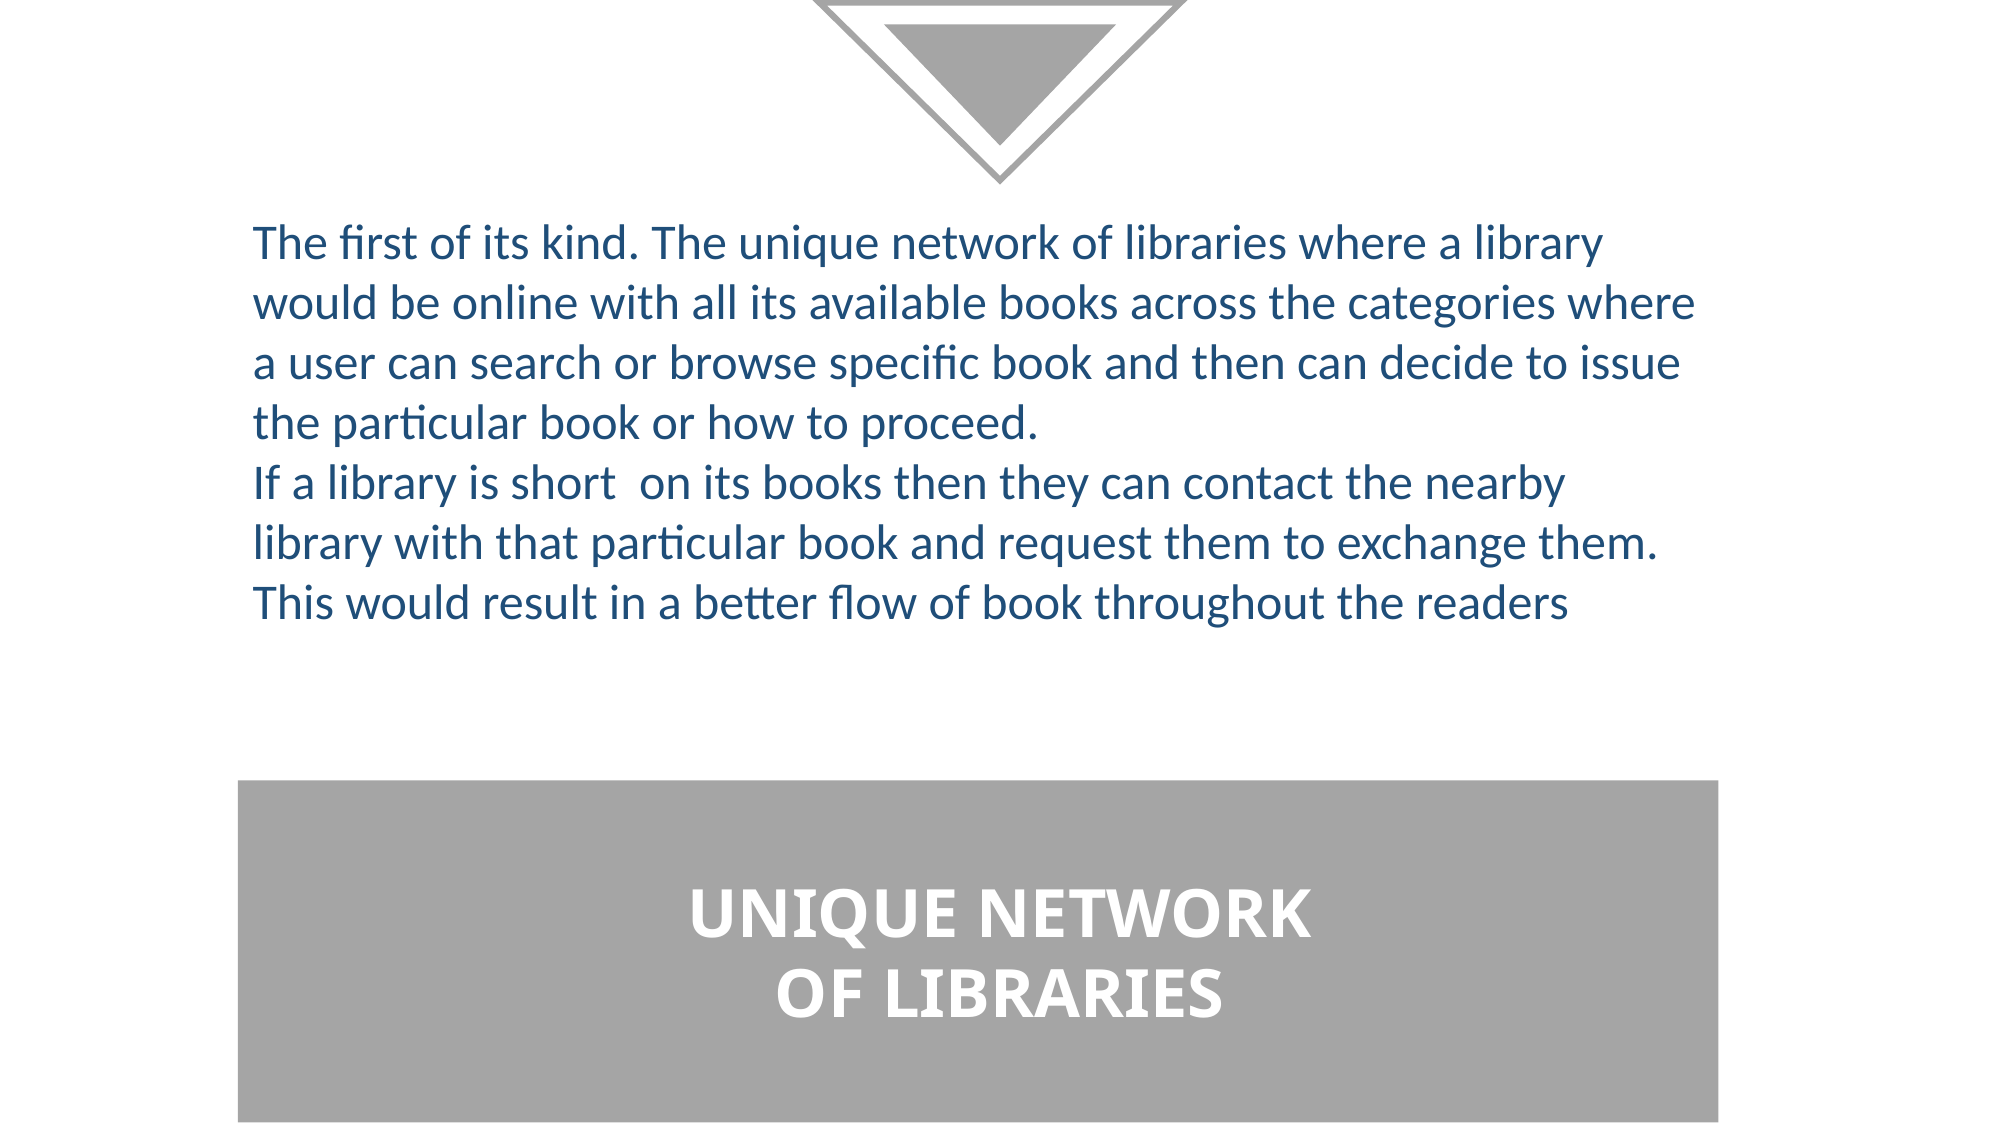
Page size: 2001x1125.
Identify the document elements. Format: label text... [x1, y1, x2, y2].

text_box [237, 779, 1719, 1123]
text_box UNIQUE NETWORK OF LIBRARIES [637, 862, 1363, 1038]
text_box [816, 1, 1183, 182]
text_box The first of its kind. The unique network of libraries where a library would be online with all its available books across the categories where a user can search or browse specific book and then can decide to issue the particular book or how to proceed. If a library is short on its books then they can contact the nearby library with that particular book and request them to exchange them. This would result in a better flow of book throughout the readers [237, 202, 1719, 637]
text_box [881, 23, 1119, 148]
